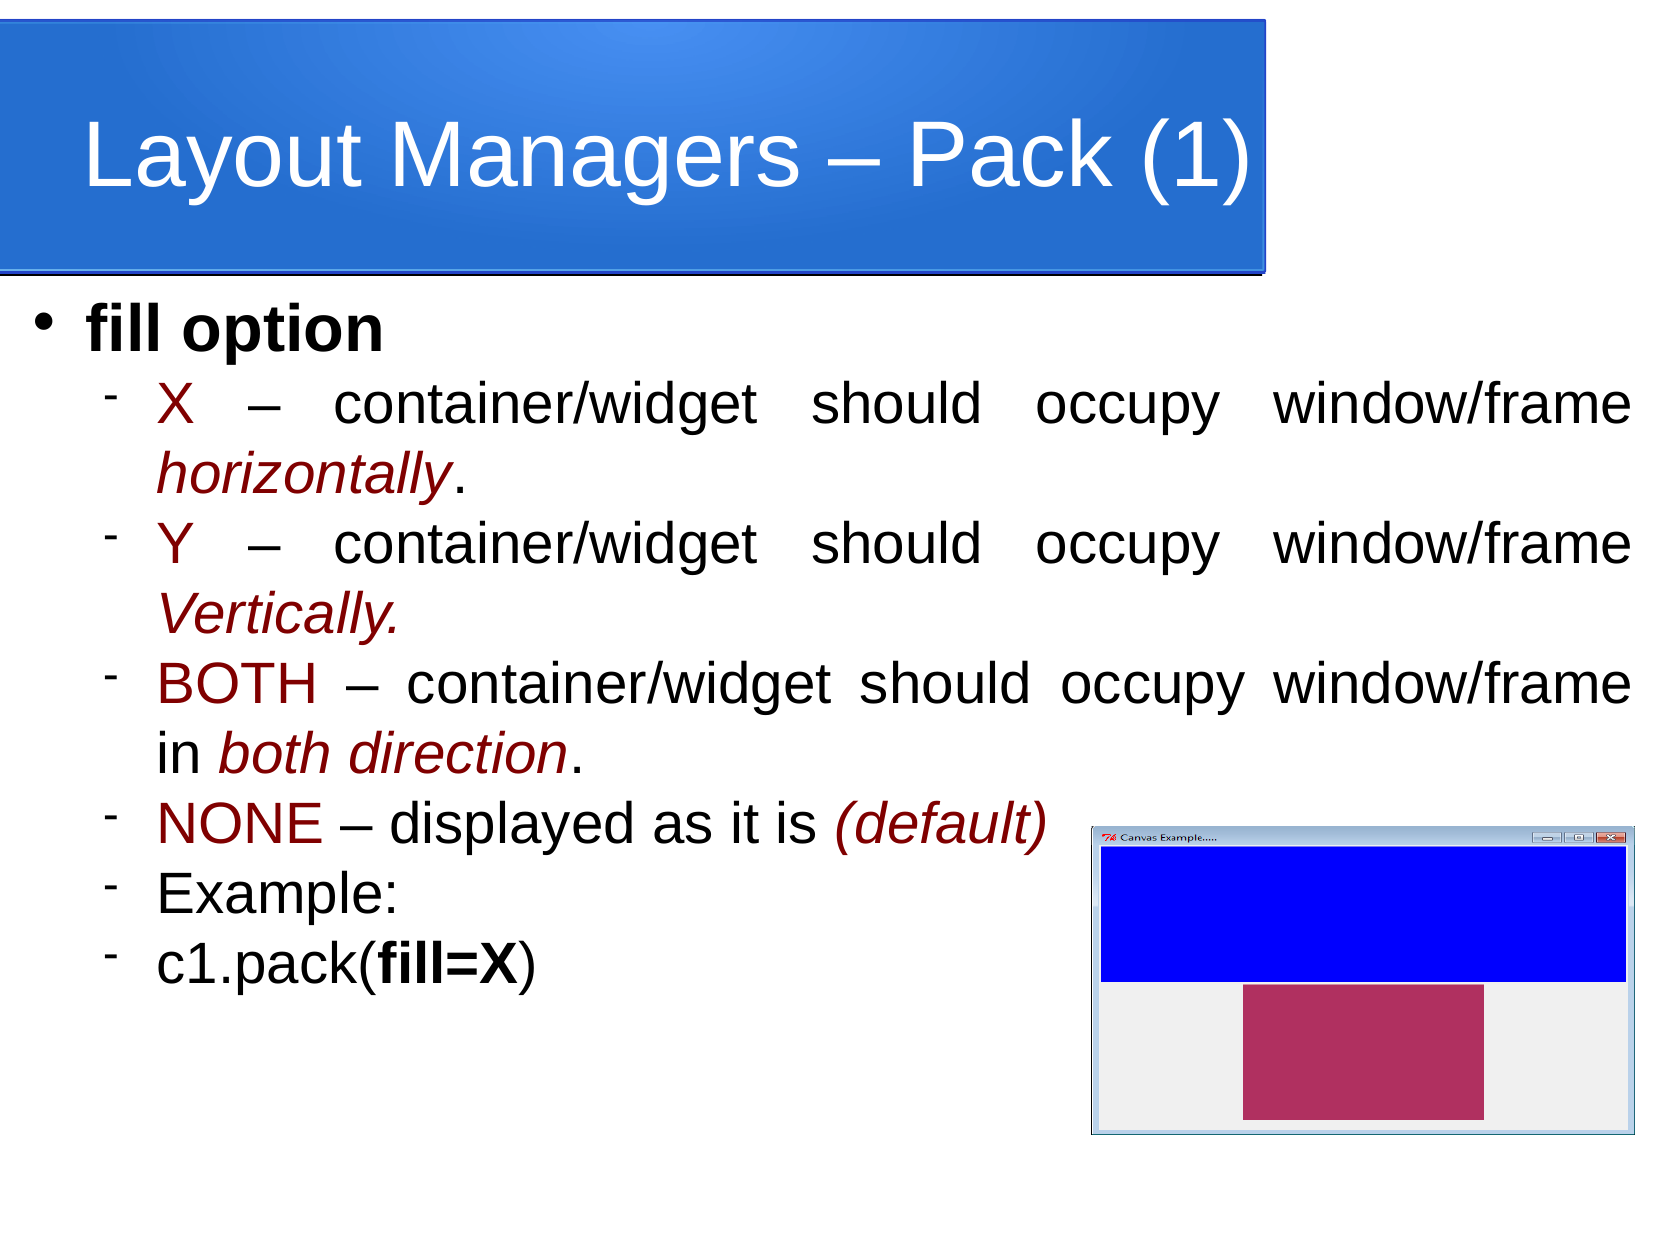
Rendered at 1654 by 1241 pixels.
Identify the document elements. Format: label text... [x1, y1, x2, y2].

picture [1090, 826, 1636, 1135]
text_box Layout Managers – Pack (1) [82, 45, 1455, 254]
text_box fill option X – container/widget should occupy window/frame horizontally. Y – container/widget should occupy window/frame Vertically. BOTH – container/widget should occupy window/frame in both direction. NONE – displayed as it is (default) Example: c1.pack(fill=X) [14, 284, 1635, 1226]
picture [0, 17, 1269, 282]
